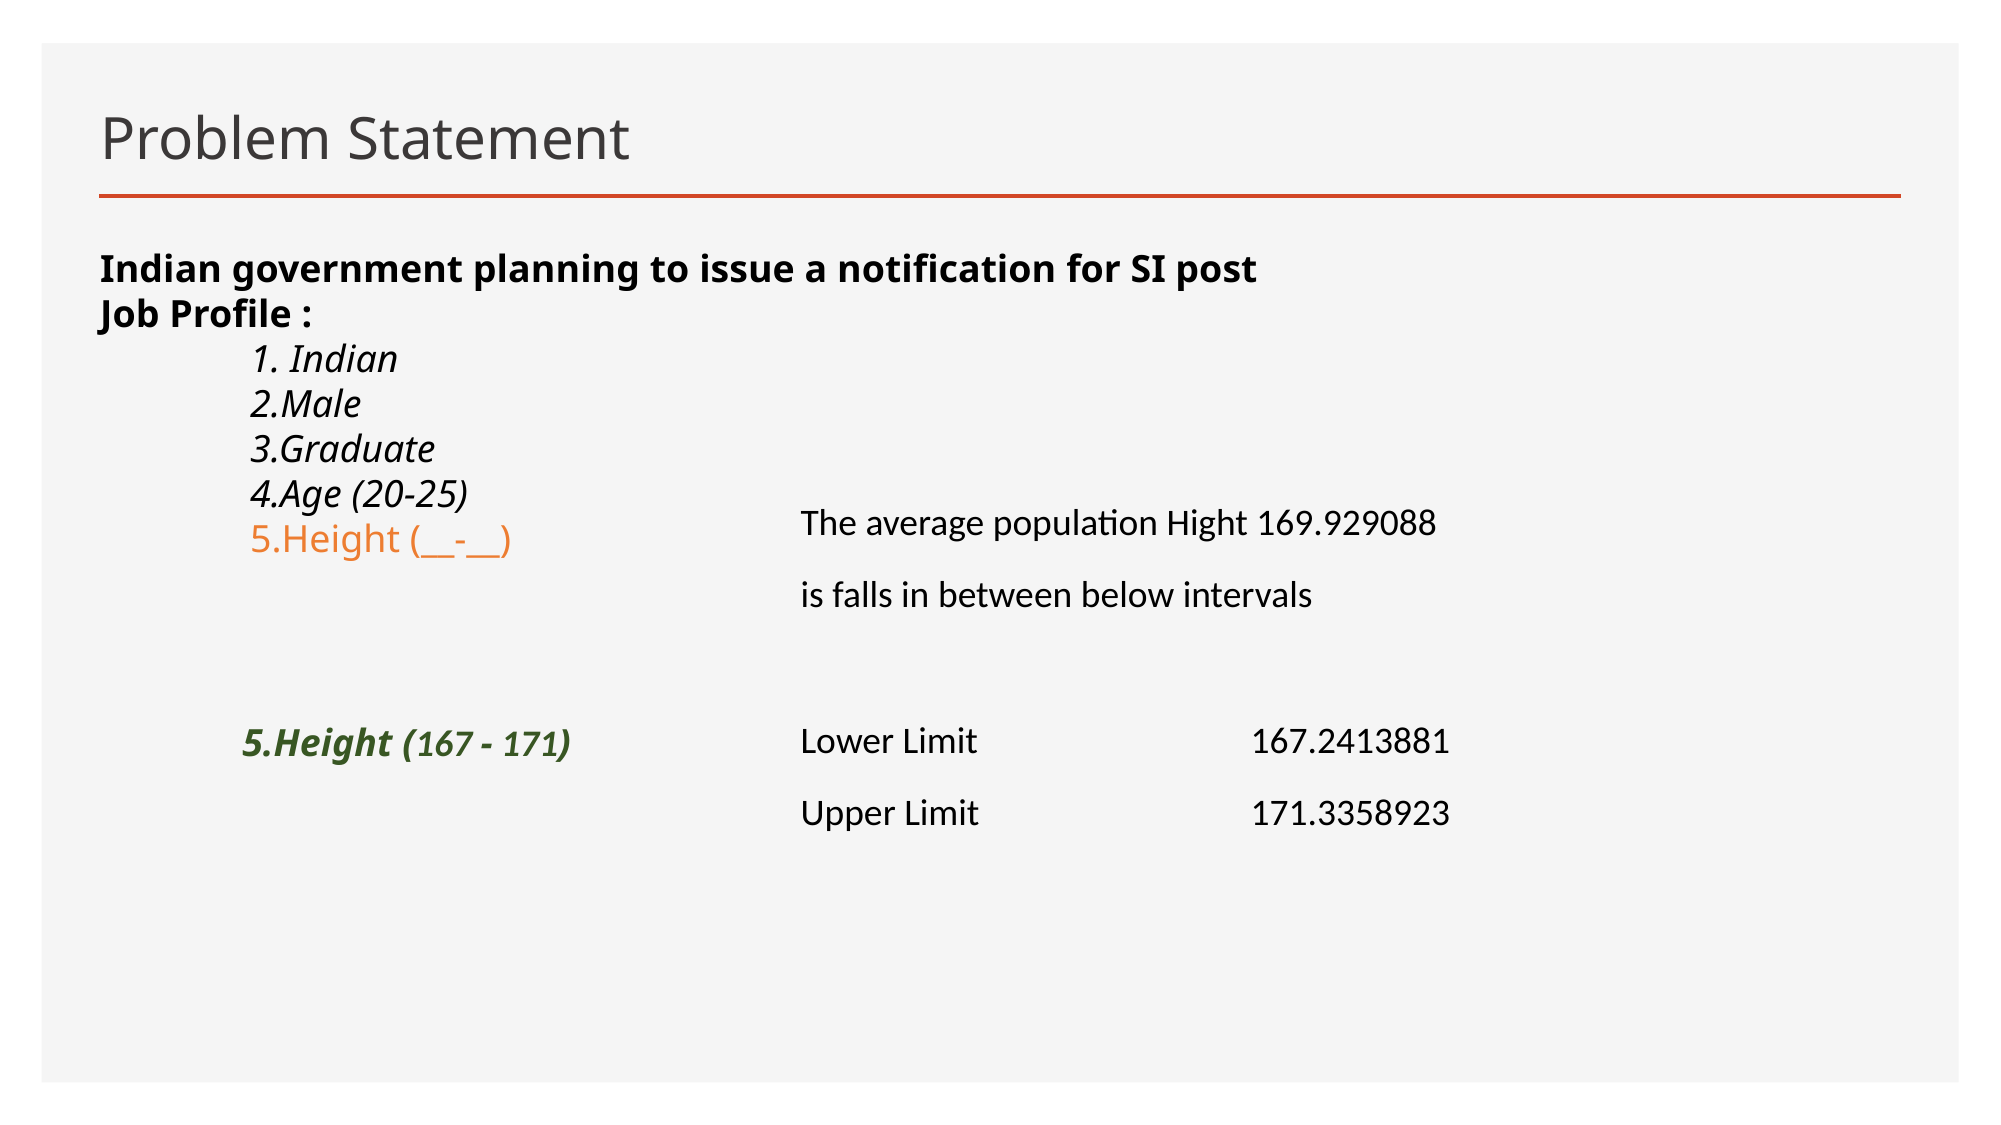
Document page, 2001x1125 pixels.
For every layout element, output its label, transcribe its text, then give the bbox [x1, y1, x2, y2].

text_box Indian government planning to issue a notification for SI post Job Profile : 1. Indian 2.Male 3.Graduate 4.Age (20-25) 5.Height (__-__) [85, 237, 1375, 568]
text_box 5.Height (167 - 171) [227, 711, 863, 772]
text_box The average population Hight 169.929088 is falls in between below intervals Lower Limit 167.2413881 Upper Limit 171.3358923 [785, 483, 1786, 841]
title Problem Statement [85, 73, 1214, 179]
